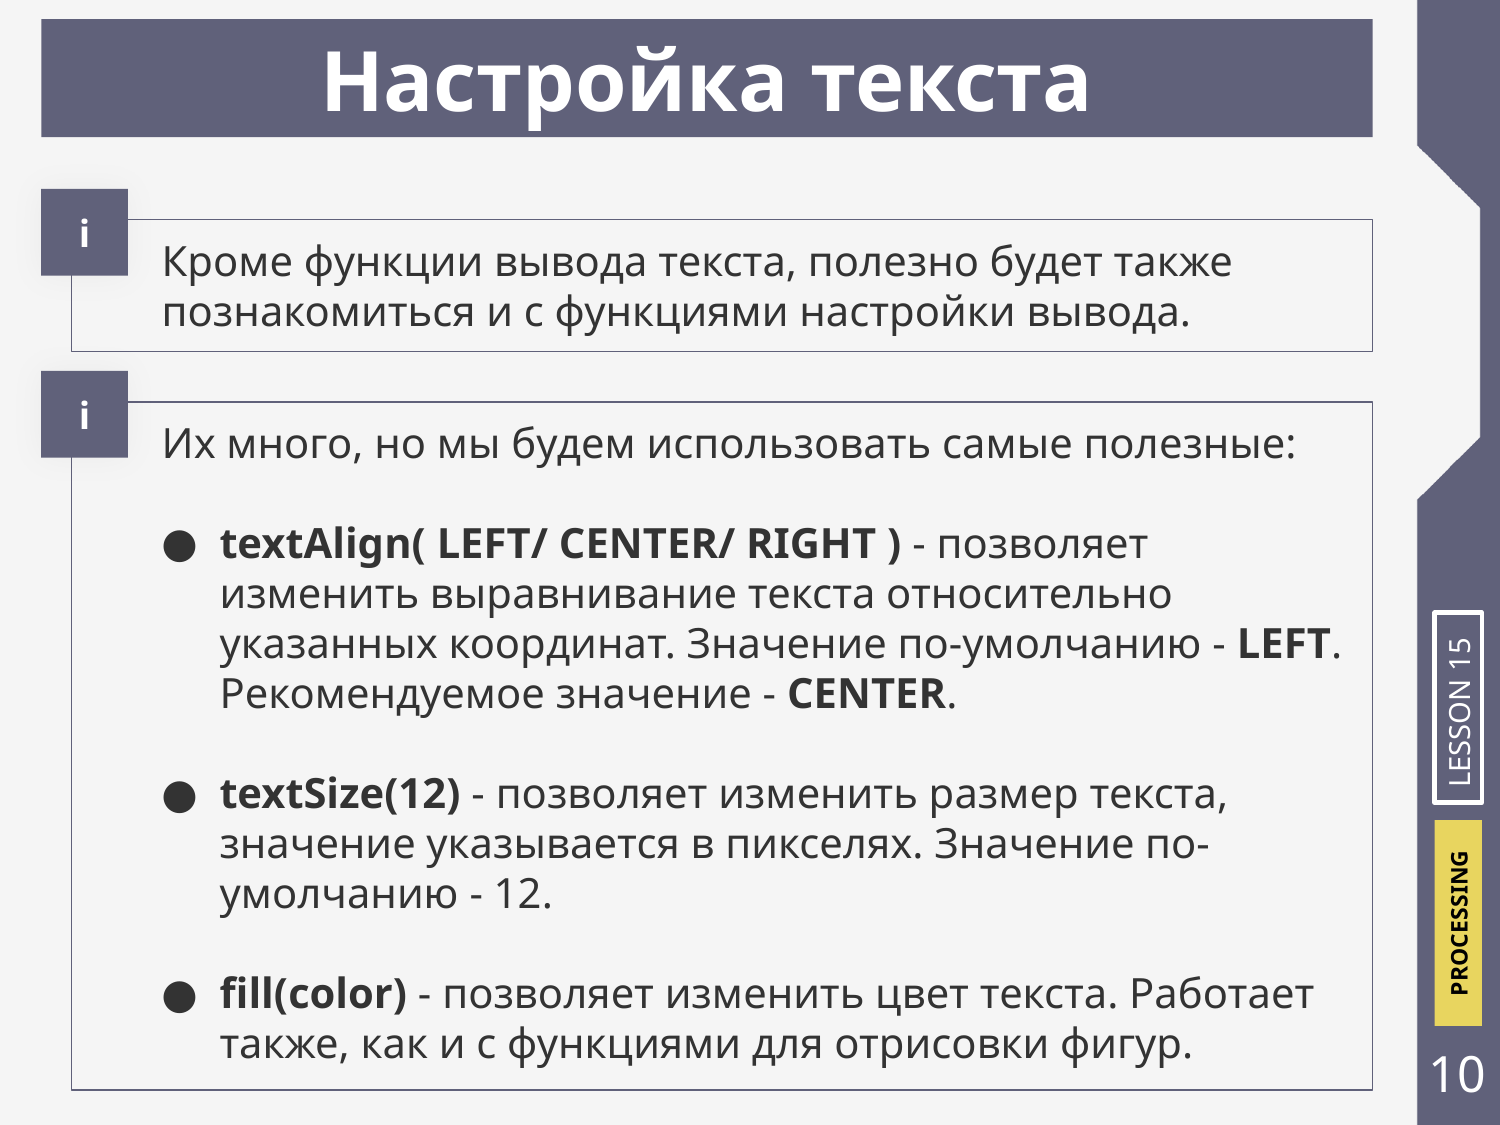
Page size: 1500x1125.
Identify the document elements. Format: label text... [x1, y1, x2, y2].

text_box Их много, но мы будем использовать самые полезные: textAlign( LEFT/ CENTER/ RIGHT ) - позволяет изменить выравнивание текста относительно указанных координат. Значение по-умолчанию - LEFT. Рекомендуемое значение - CENTER. textSize(12) - позволяет изменить размер текста, значение указывается в пикселях. Значение по-умолчанию - 12. fill(color) - позволяет изменить цвет текста. Работает также, как и с функциями для отрисовки фигур. [71, 401, 1373, 1090]
picture [0, 0, 1500, 1125]
title Настройка текста [41, 19, 1373, 138]
text_box і [41, 370, 128, 458]
text_box Кроме функции вывода текста, полезно будет также познакомиться и с функциями настройки вывода. [71, 219, 1373, 352]
slide_number ‹#› [1401, 1029, 1500, 1125]
text_box і [41, 188, 128, 276]
list LESSON 15 [1432, 610, 1484, 805]
